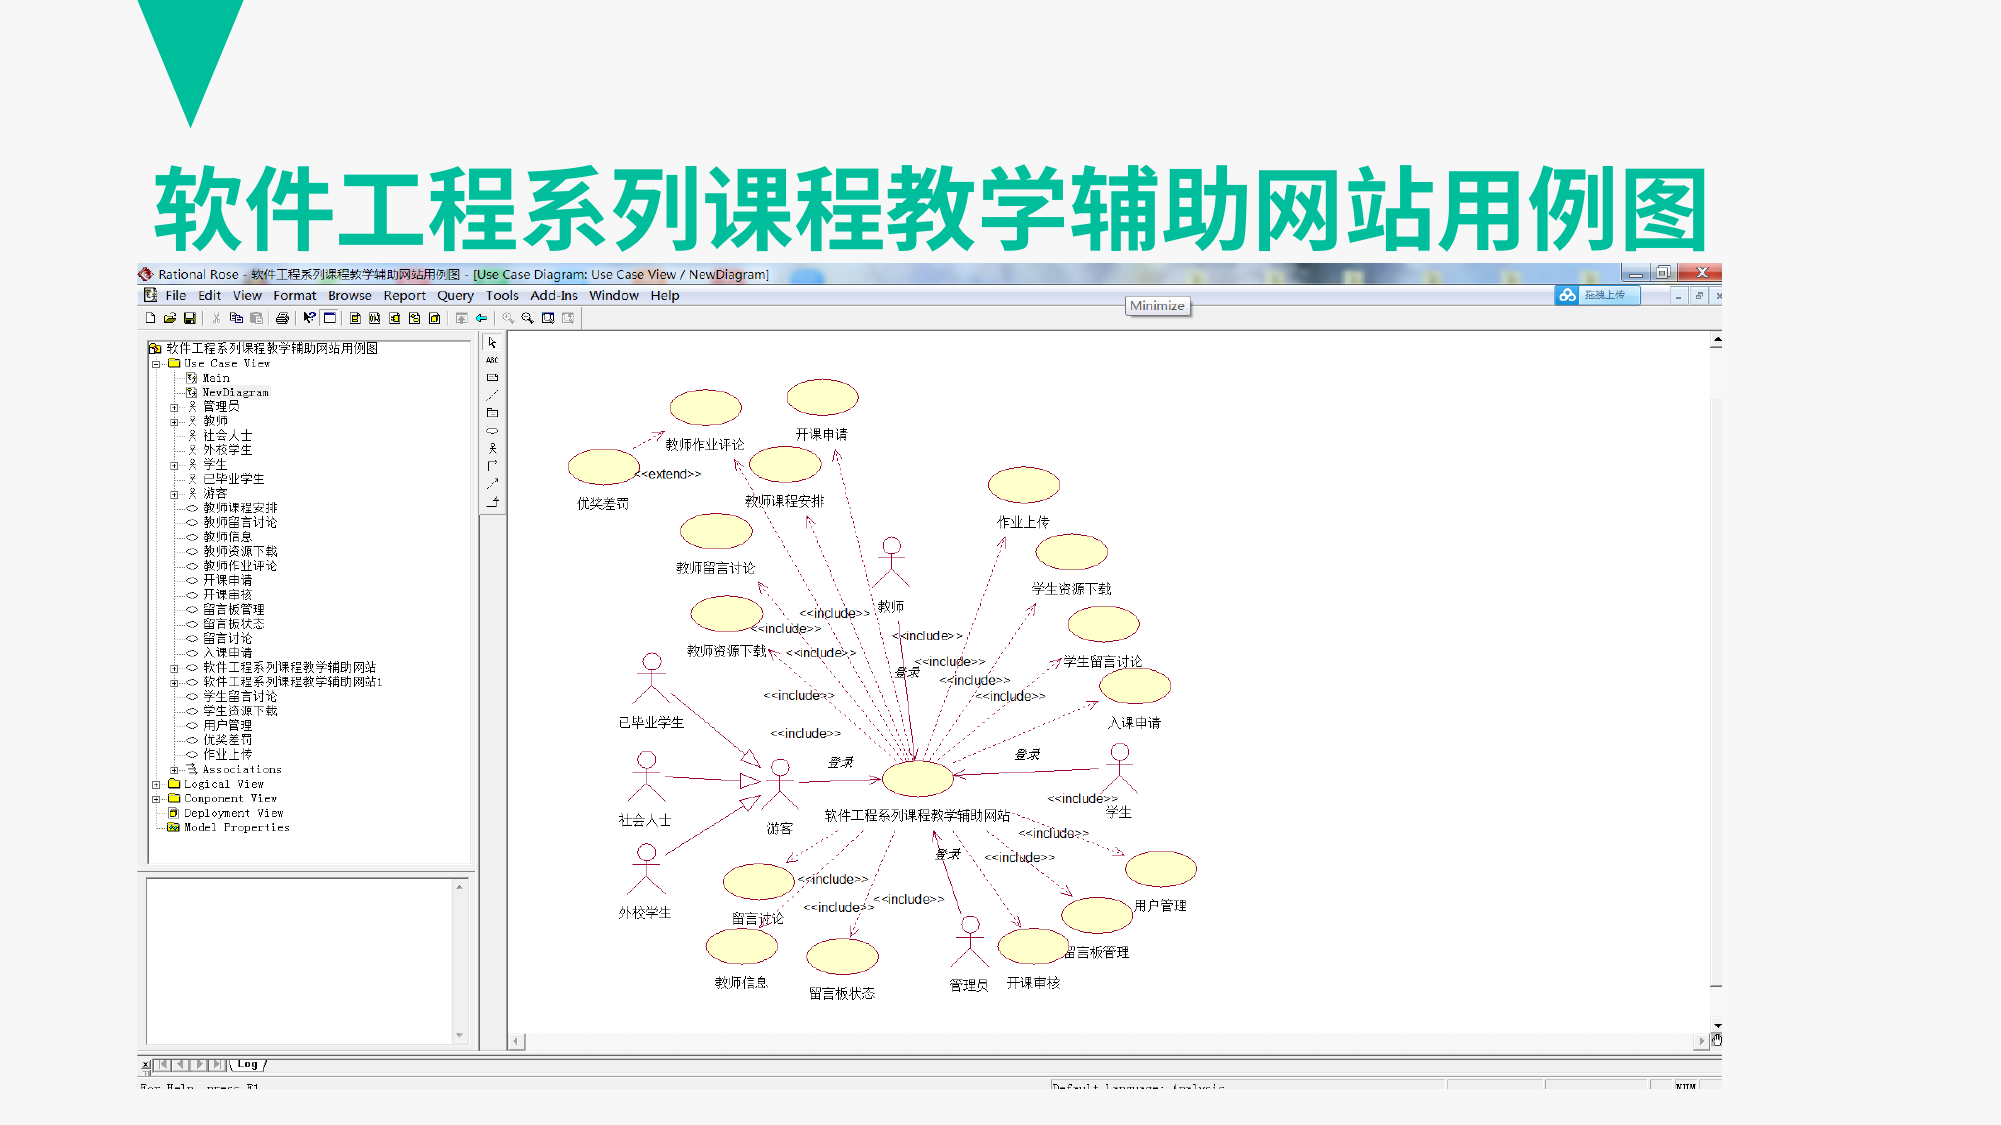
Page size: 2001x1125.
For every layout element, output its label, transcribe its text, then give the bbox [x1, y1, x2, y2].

title 软件工程系列课程教学辅助网站用例图 [137, 143, 1863, 285]
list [137, 263, 1722, 1089]
